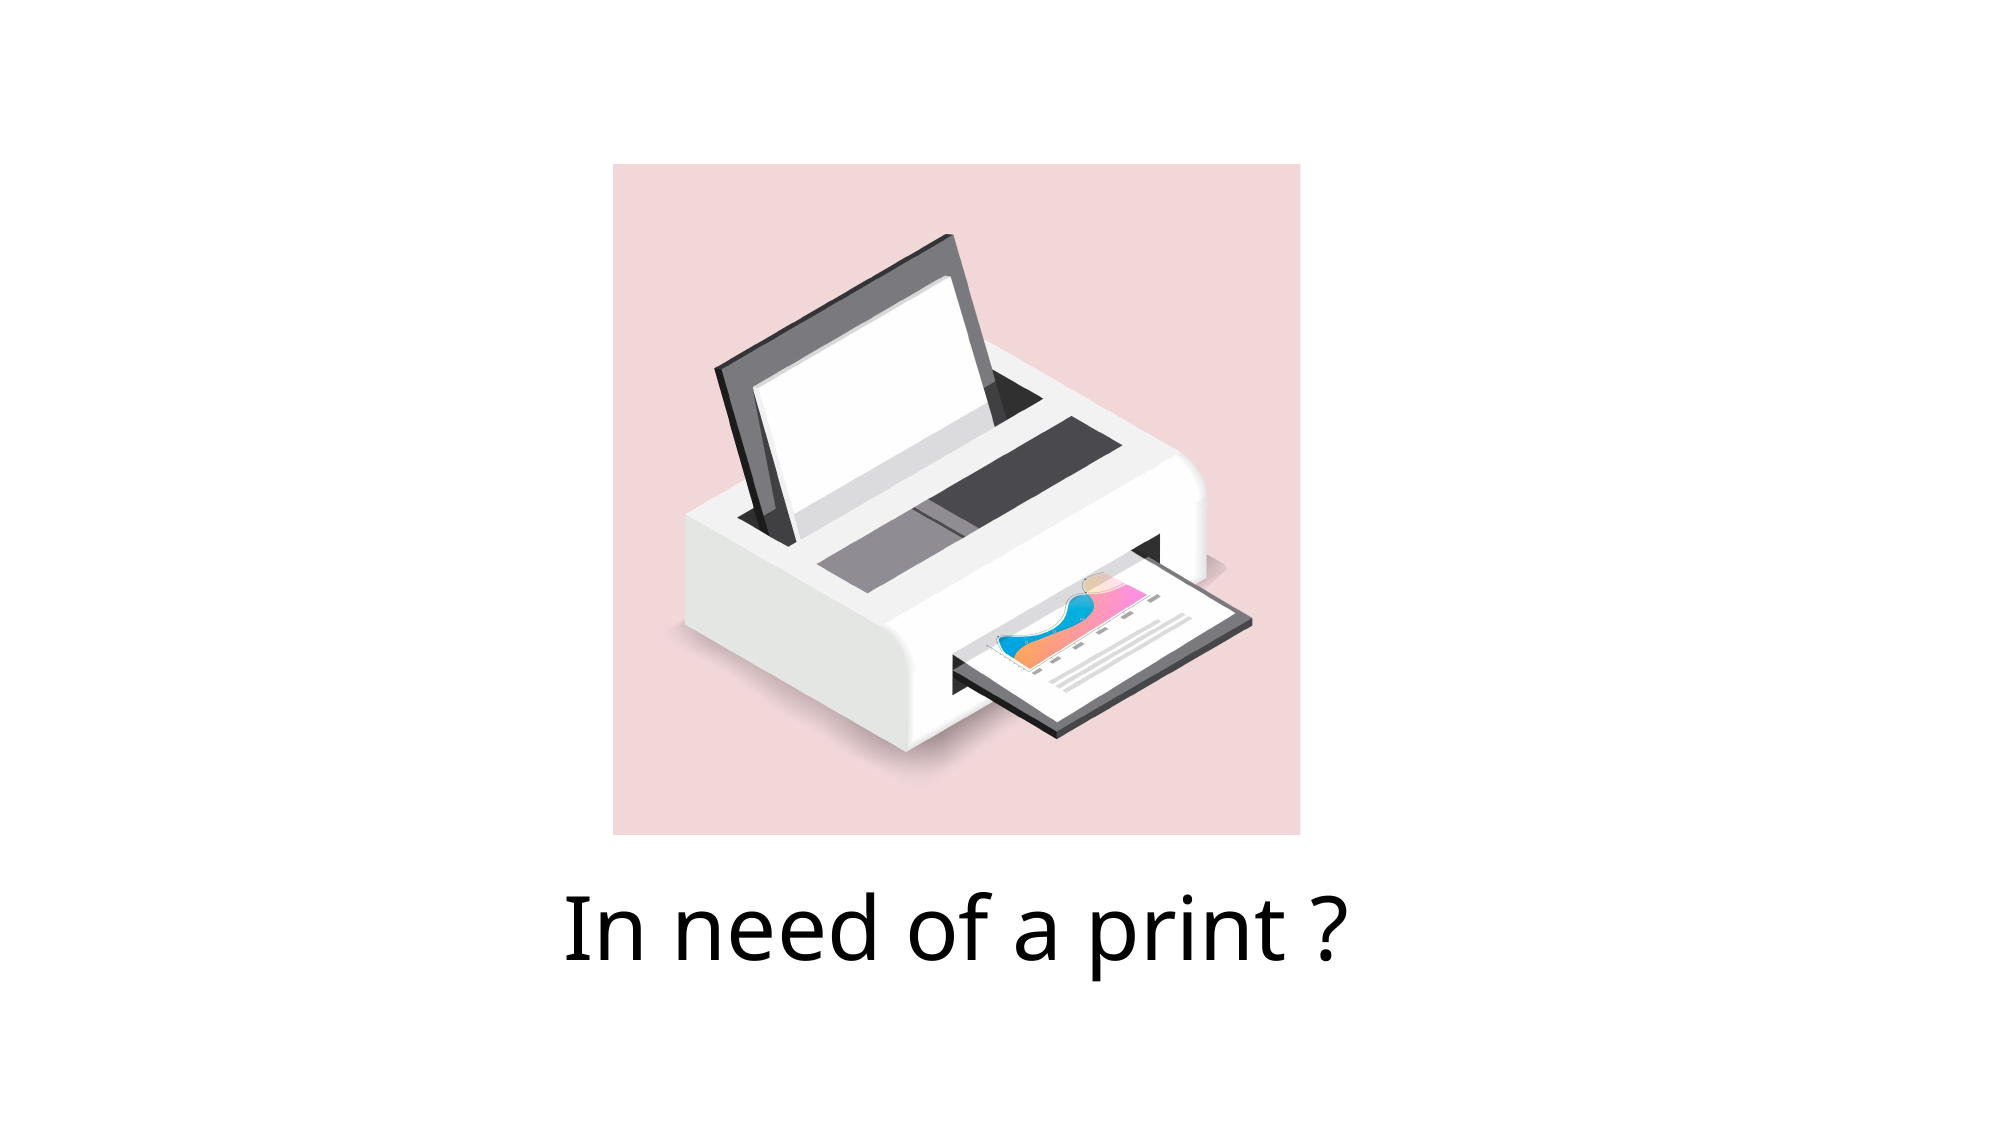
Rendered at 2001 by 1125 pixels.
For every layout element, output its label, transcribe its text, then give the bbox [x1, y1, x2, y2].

title In need of a print ? [163, 875, 1751, 988]
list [613, 164, 1301, 835]
